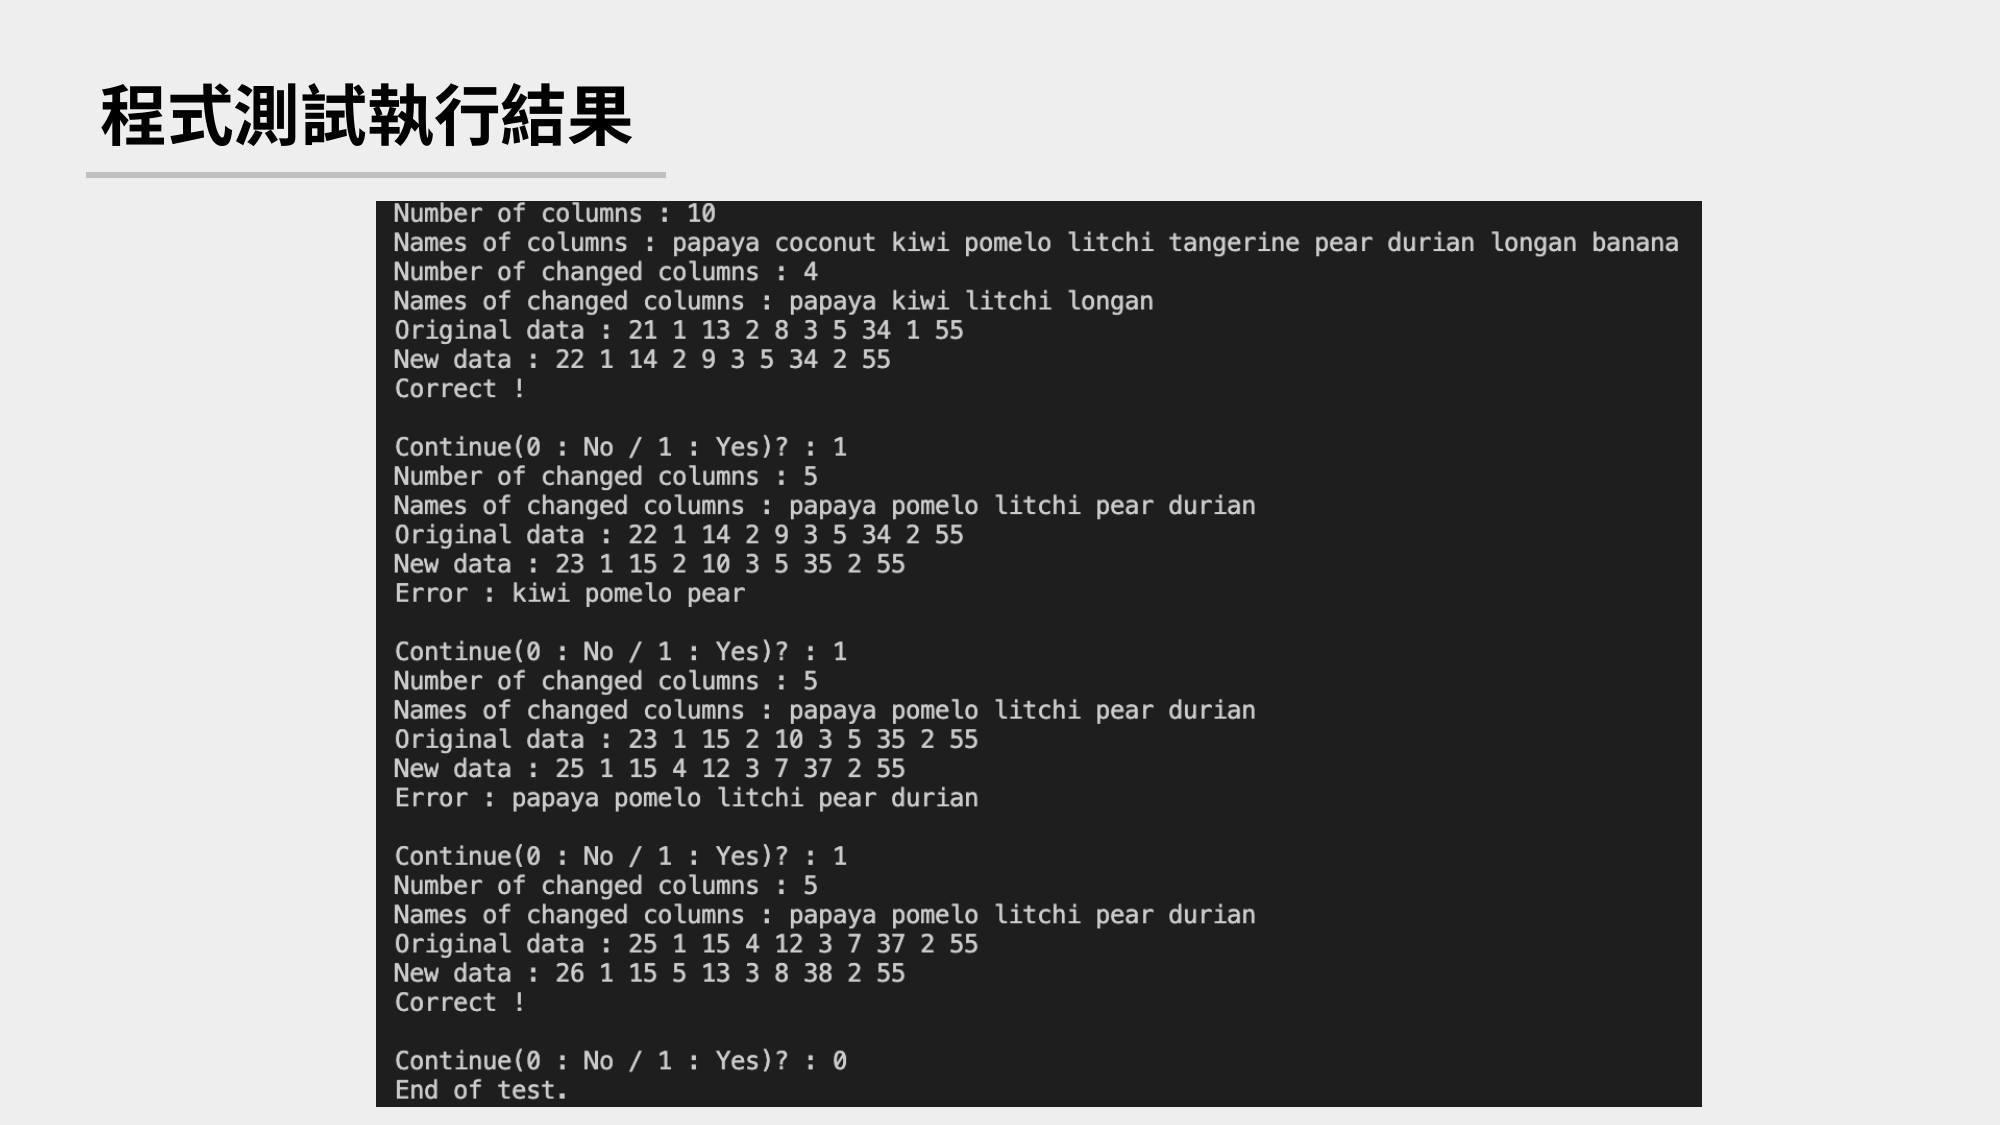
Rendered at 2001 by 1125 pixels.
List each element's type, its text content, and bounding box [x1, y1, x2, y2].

text_box 程式測試執行結果 [85, 66, 667, 162]
picture [376, 201, 1702, 1107]
